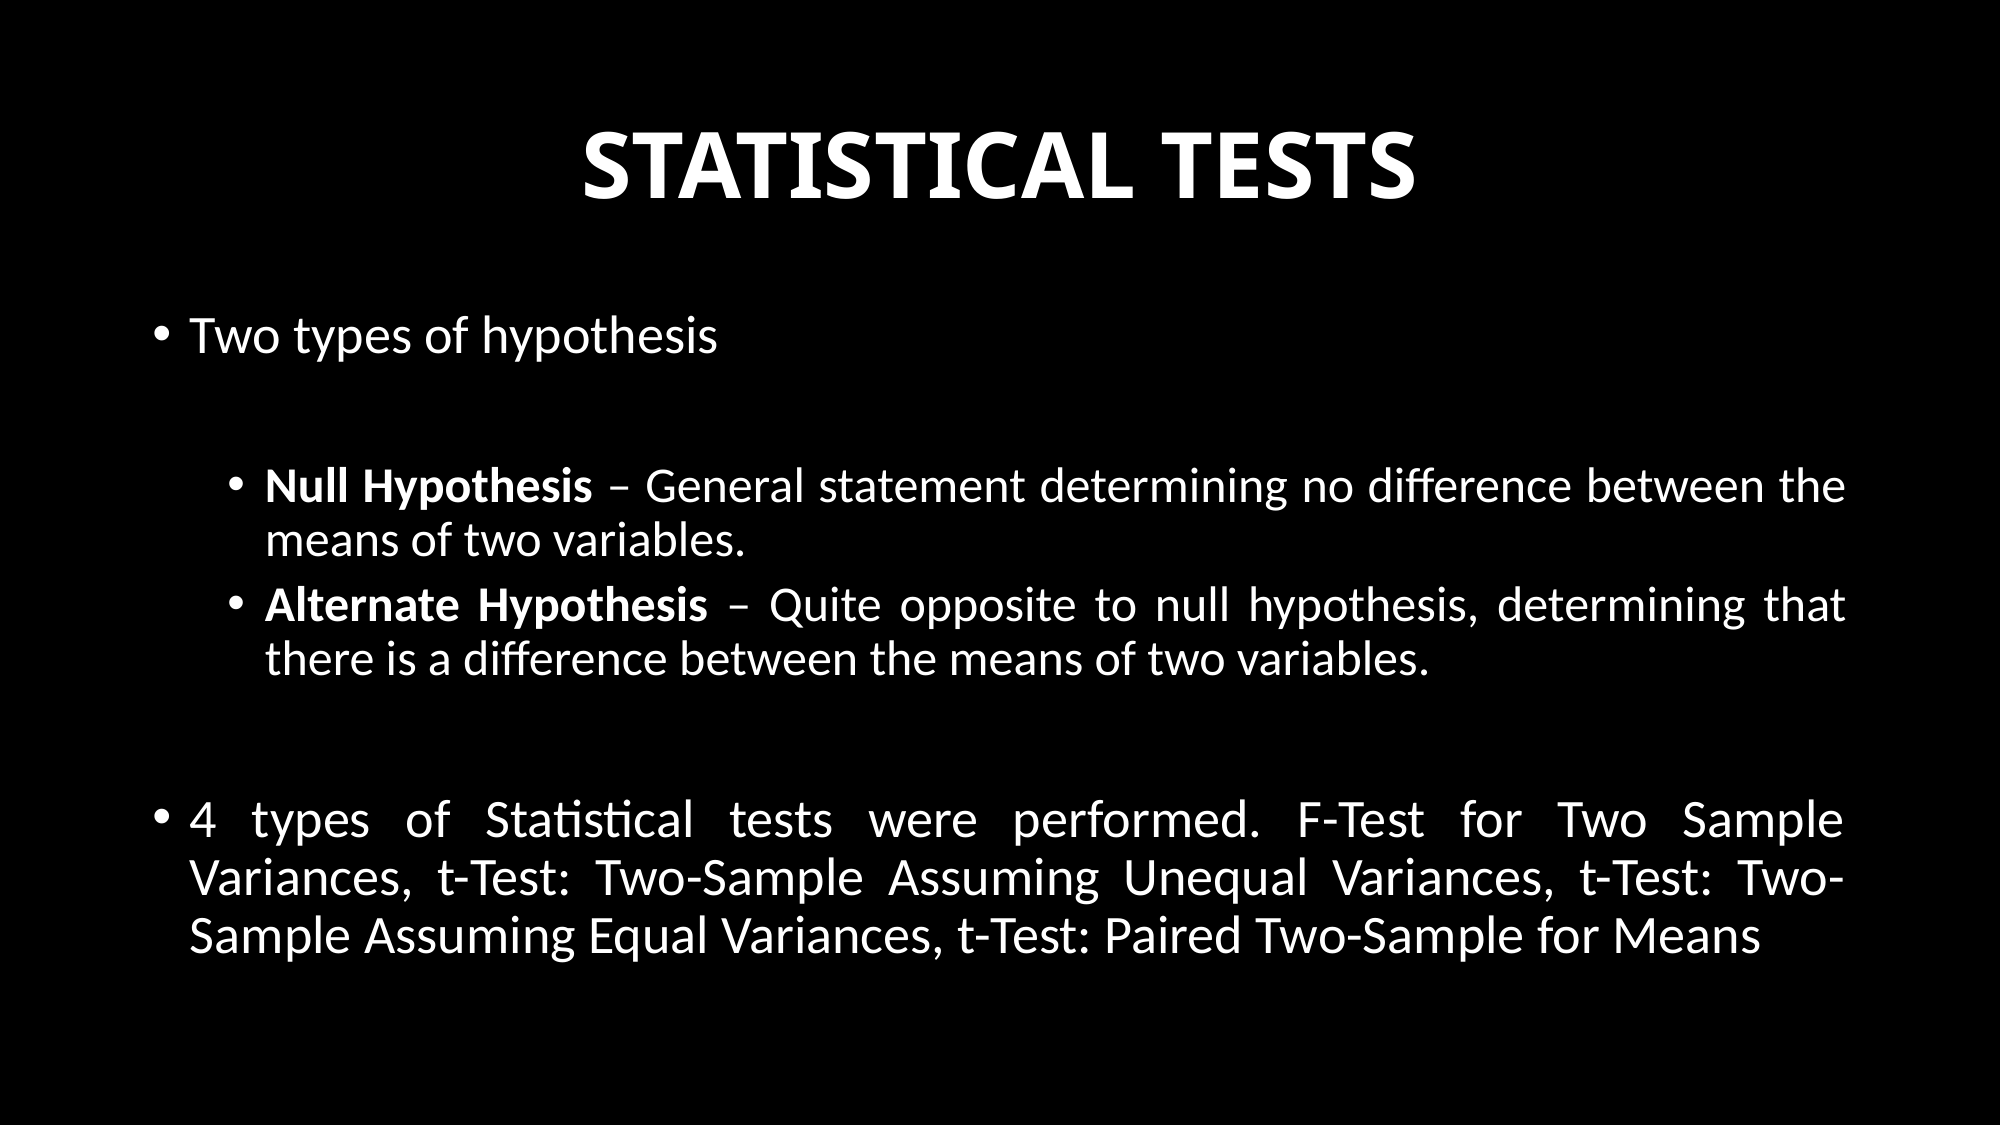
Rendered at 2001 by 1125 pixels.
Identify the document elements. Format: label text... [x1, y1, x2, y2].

title STATISTICAL TESTS [137, 59, 1863, 278]
list Two types of hypothesis Null Hypothesis – General statement determining no difference between the means of two variables. Alternate Hypothesis – Quite opposite to null hypothesis, determining that there is a difference between the means of two variables. 4 types of Statistical tests were performed. F-Test for Two Sample Variances, t-Test: Two-Sample Assuming Unequal Variances, t-Test: Two-Sample Assuming Equal Variances, t-Test: Paired Two-Sample for Means [137, 299, 1863, 1014]
